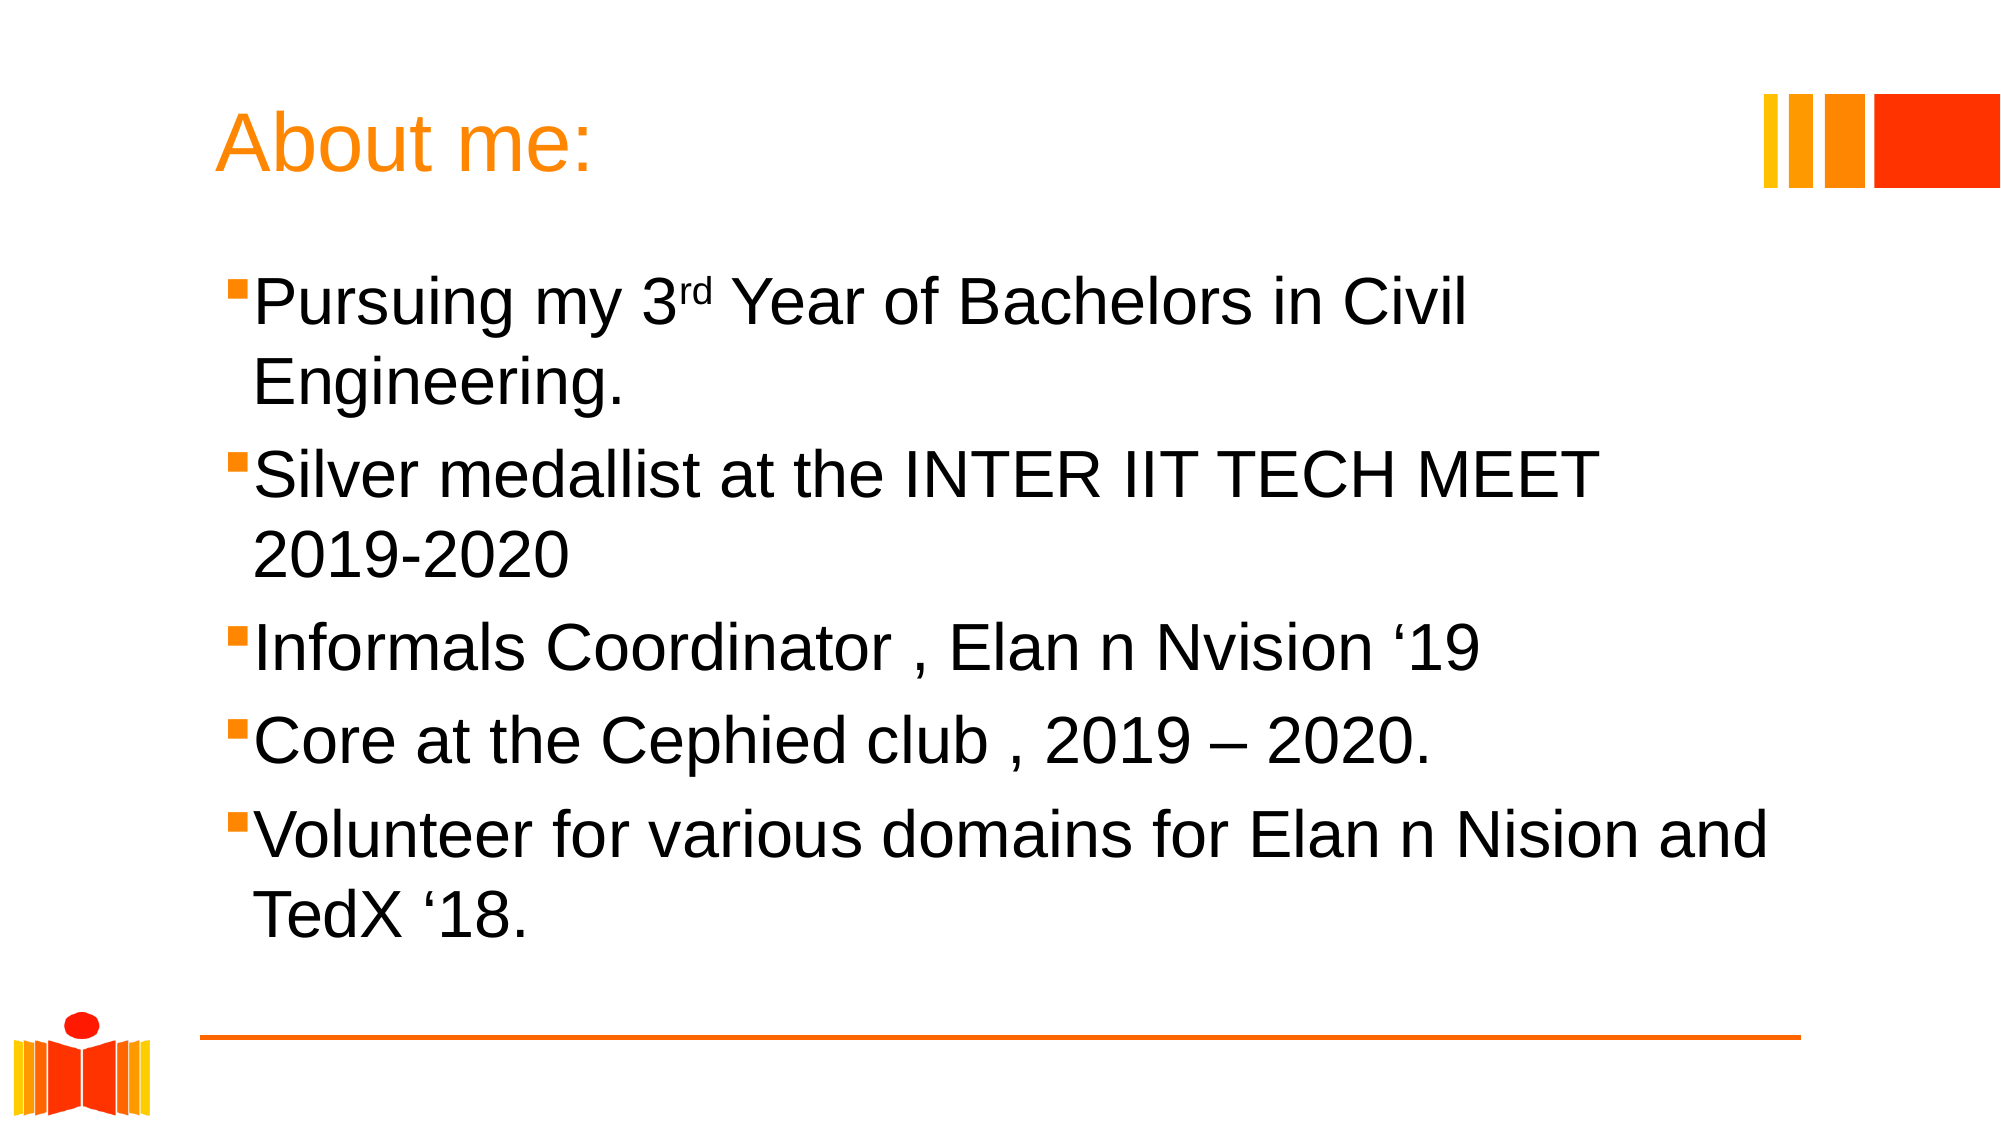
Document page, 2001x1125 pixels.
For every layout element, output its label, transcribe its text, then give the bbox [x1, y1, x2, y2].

title About me: [200, 43, 1801, 234]
list Pursuing my 3rd Year of Bachelors in Civil Engineering. Silver medallist at the INTER IIT TECH MEET 2019-2020 Informals Coordinator , Elan n Nvision ‘19 Core at the Cephied club , 2019 – 2020. Volunteer for various domains for Elan n Nision and TedX ‘18. [200, 249, 1800, 1035]
picture [13, 1012, 150, 1118]
